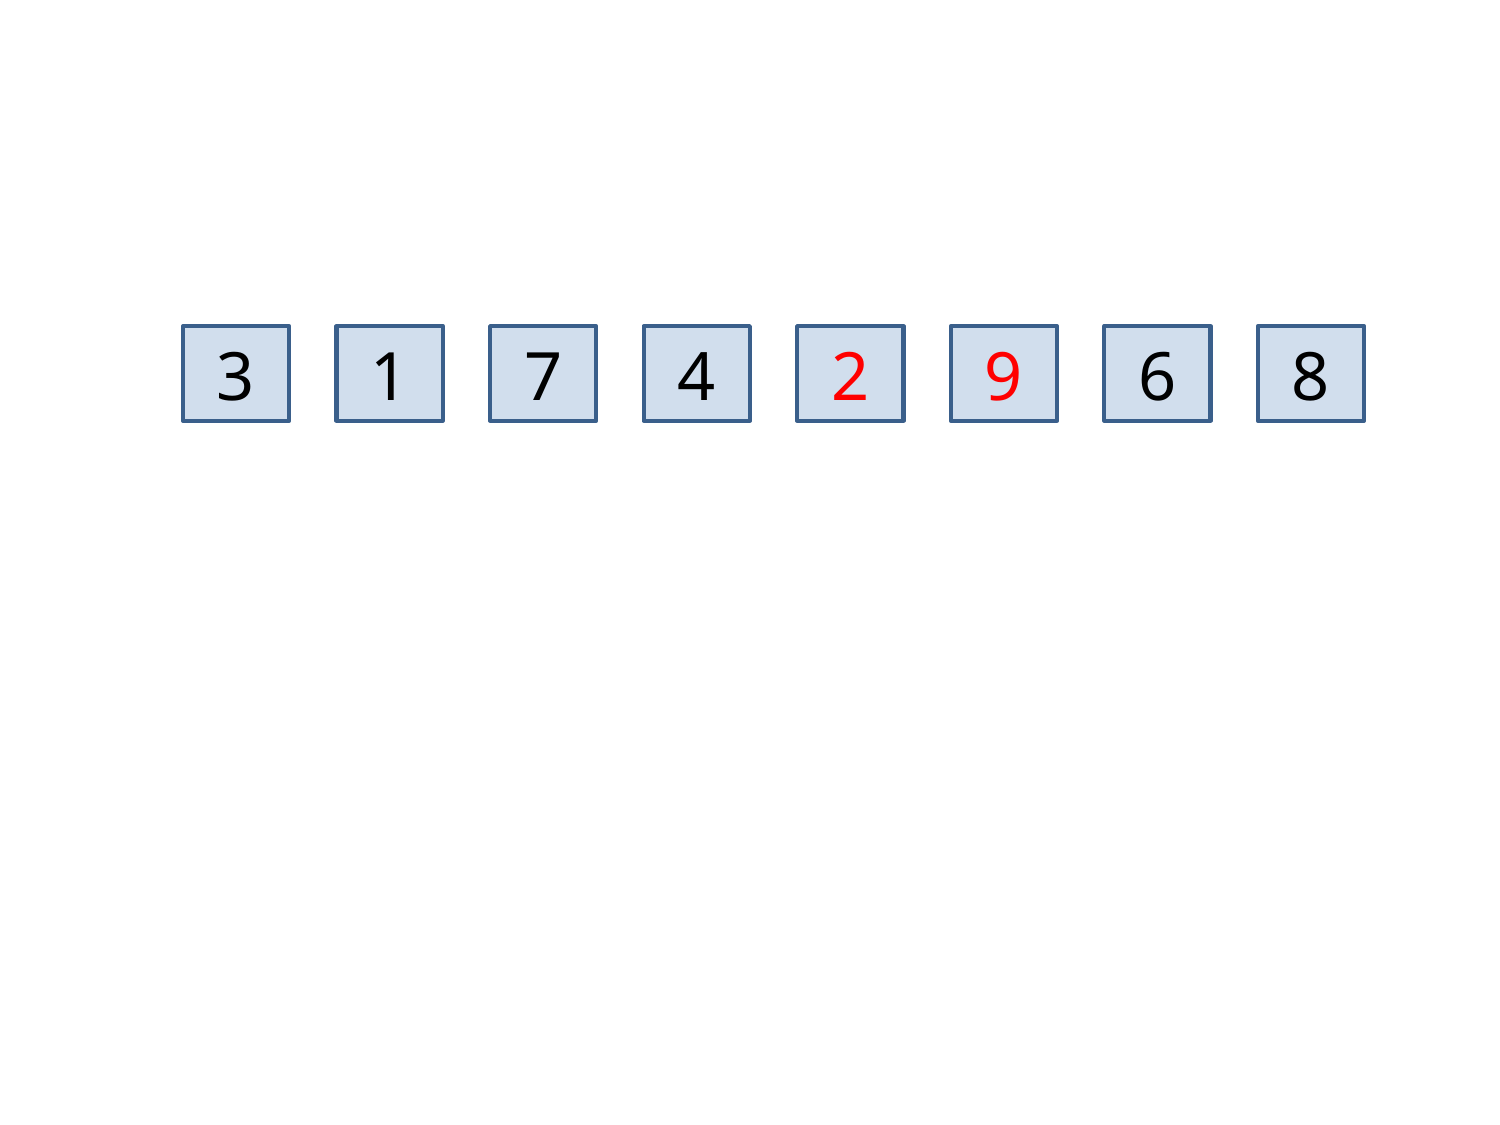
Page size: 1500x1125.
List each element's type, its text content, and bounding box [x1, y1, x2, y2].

text_box 3 [181, 324, 291, 423]
text_box 1 [334, 324, 445, 423]
text_box 7 [488, 324, 598, 423]
text_box 6 [1102, 324, 1213, 423]
text_box 9 [949, 324, 1059, 423]
text_box 2 [795, 324, 906, 423]
text_box 8 [1256, 324, 1366, 423]
text_box 4 [642, 324, 752, 423]
